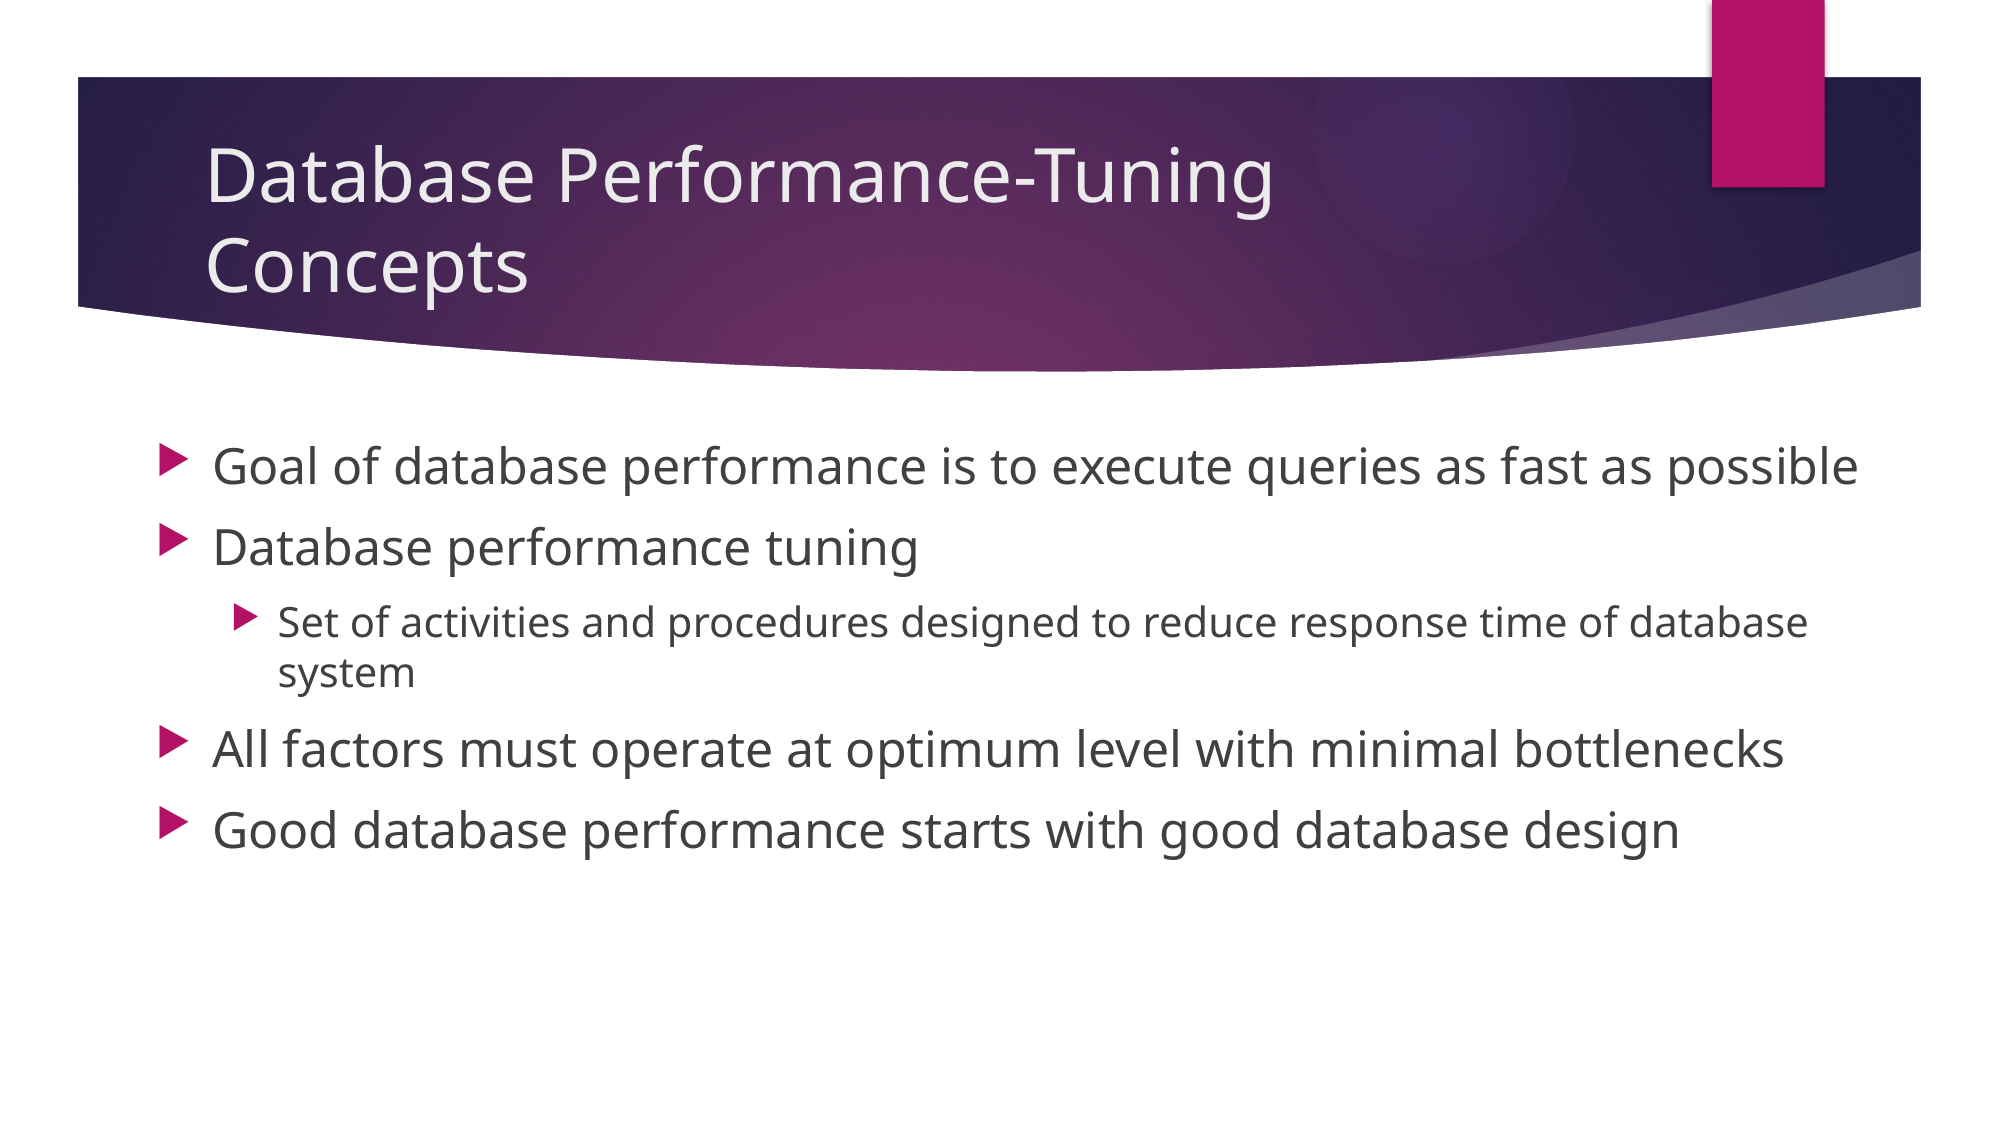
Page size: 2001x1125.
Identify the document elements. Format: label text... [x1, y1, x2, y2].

title Database Performance-Tuning Concepts [189, 159, 1627, 276]
list Goal of database performance is to execute queries as fast as possible Database performance tuning Set of activities and procedures designed to reduce response time of database system All factors must operate at optimum level with minimal bottlenecks Good database performance starts with good database design [140, 427, 1911, 1071]
